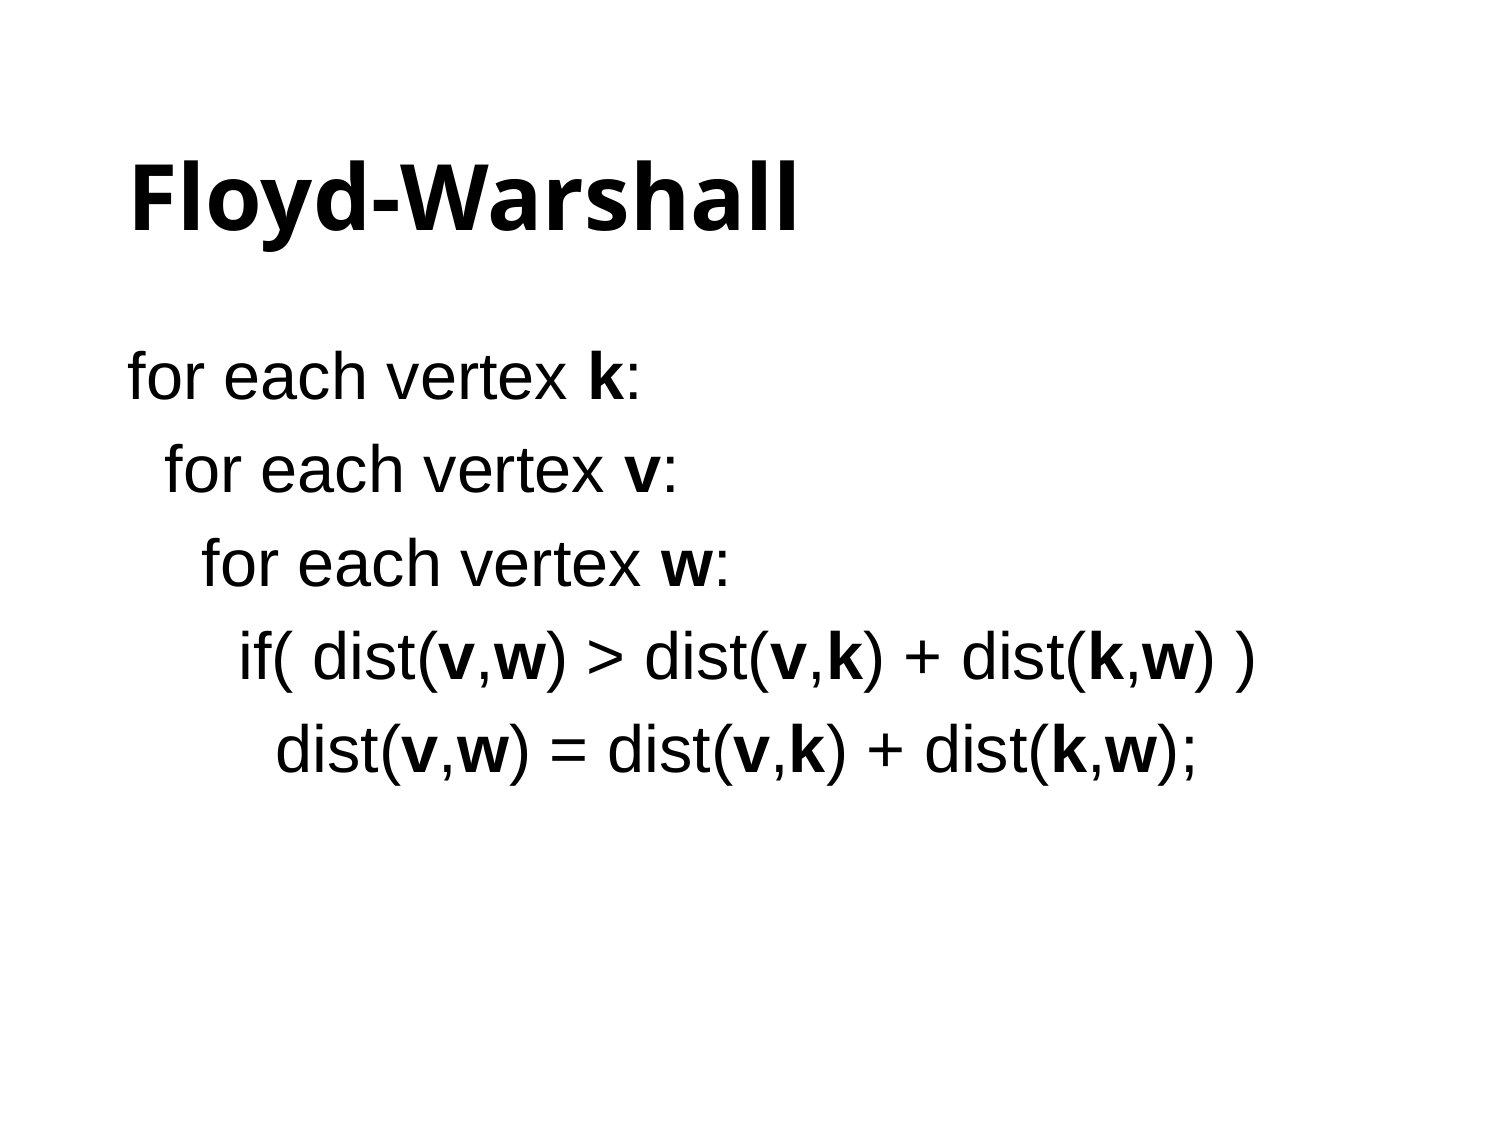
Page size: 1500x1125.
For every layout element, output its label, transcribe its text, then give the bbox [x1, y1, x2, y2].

list for each vertex k: for each vertex v: for each vertex w: if( dist(v,w) > dist(v,k) + dist(k,w) ) dist(v,w) = dist(v,k) + dist(k,w); [112, 325, 1388, 1001]
title Floyd-Warshall [112, 100, 1388, 288]
